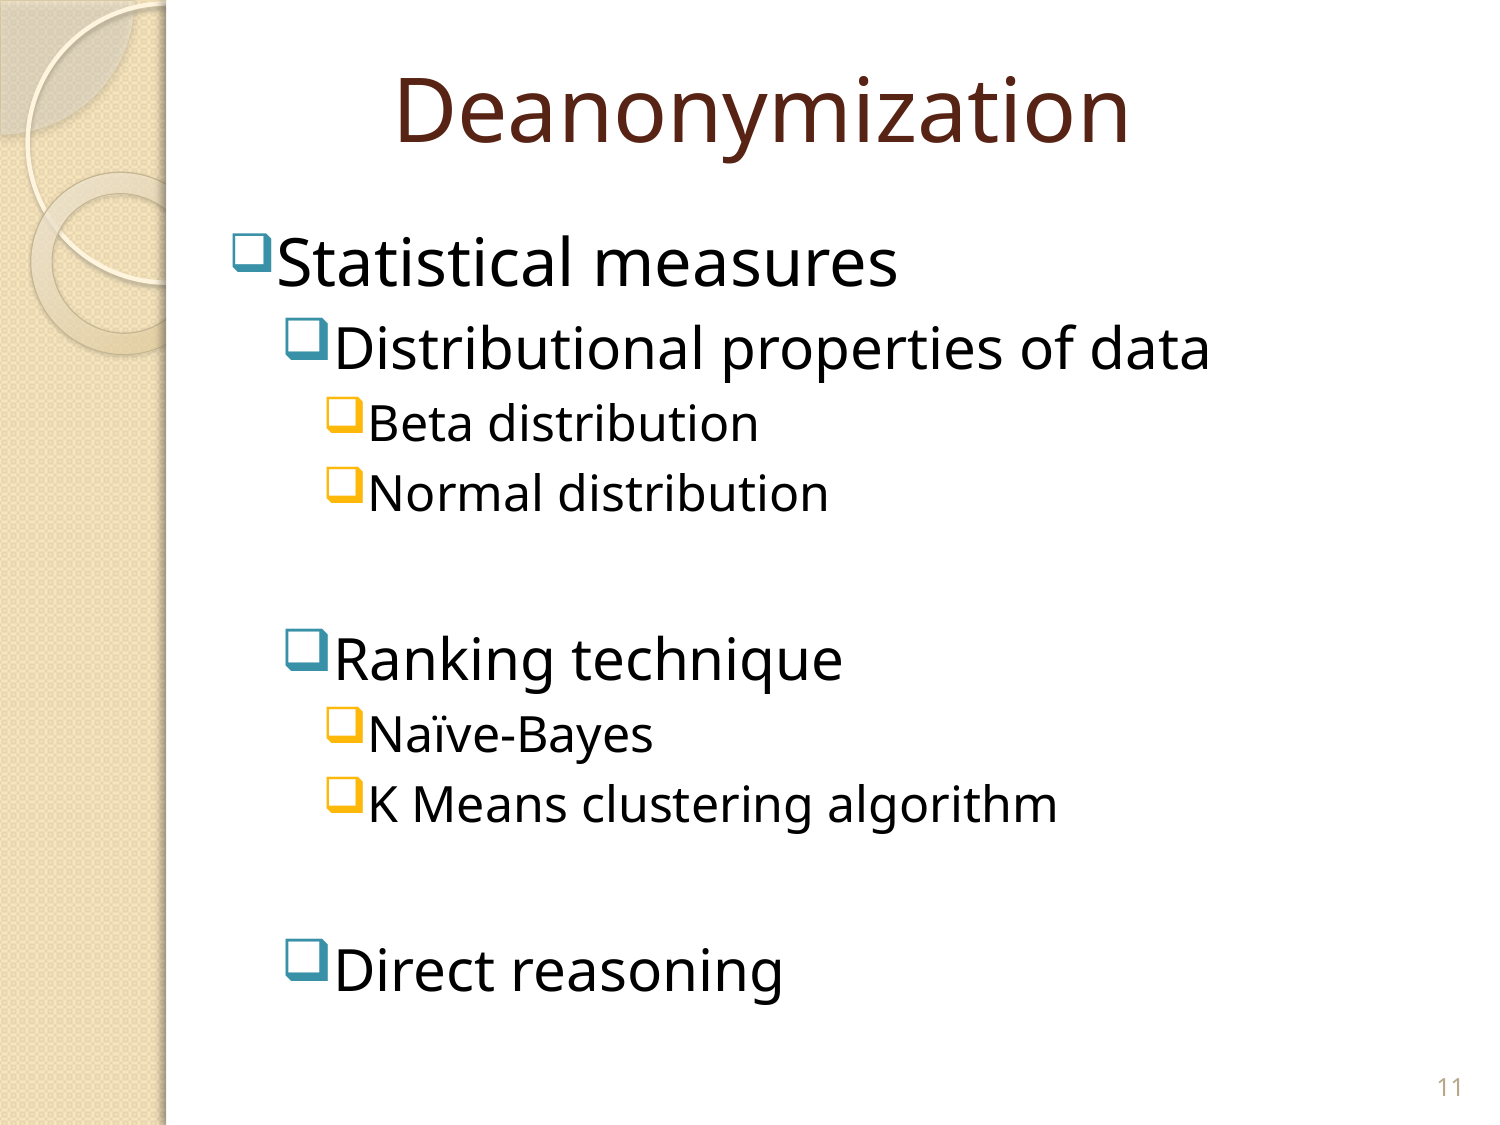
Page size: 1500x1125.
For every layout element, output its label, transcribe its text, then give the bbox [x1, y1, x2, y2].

slide_number 11 [1413, 1034, 1488, 1113]
list Statistical measures Distributional properties of data Beta distribution Normal distribution Ranking technique Naïve-Bayes K Means clustering algorithm Direct reasoning [200, 212, 1325, 1025]
title Deanonymization [50, 37, 1475, 175]
